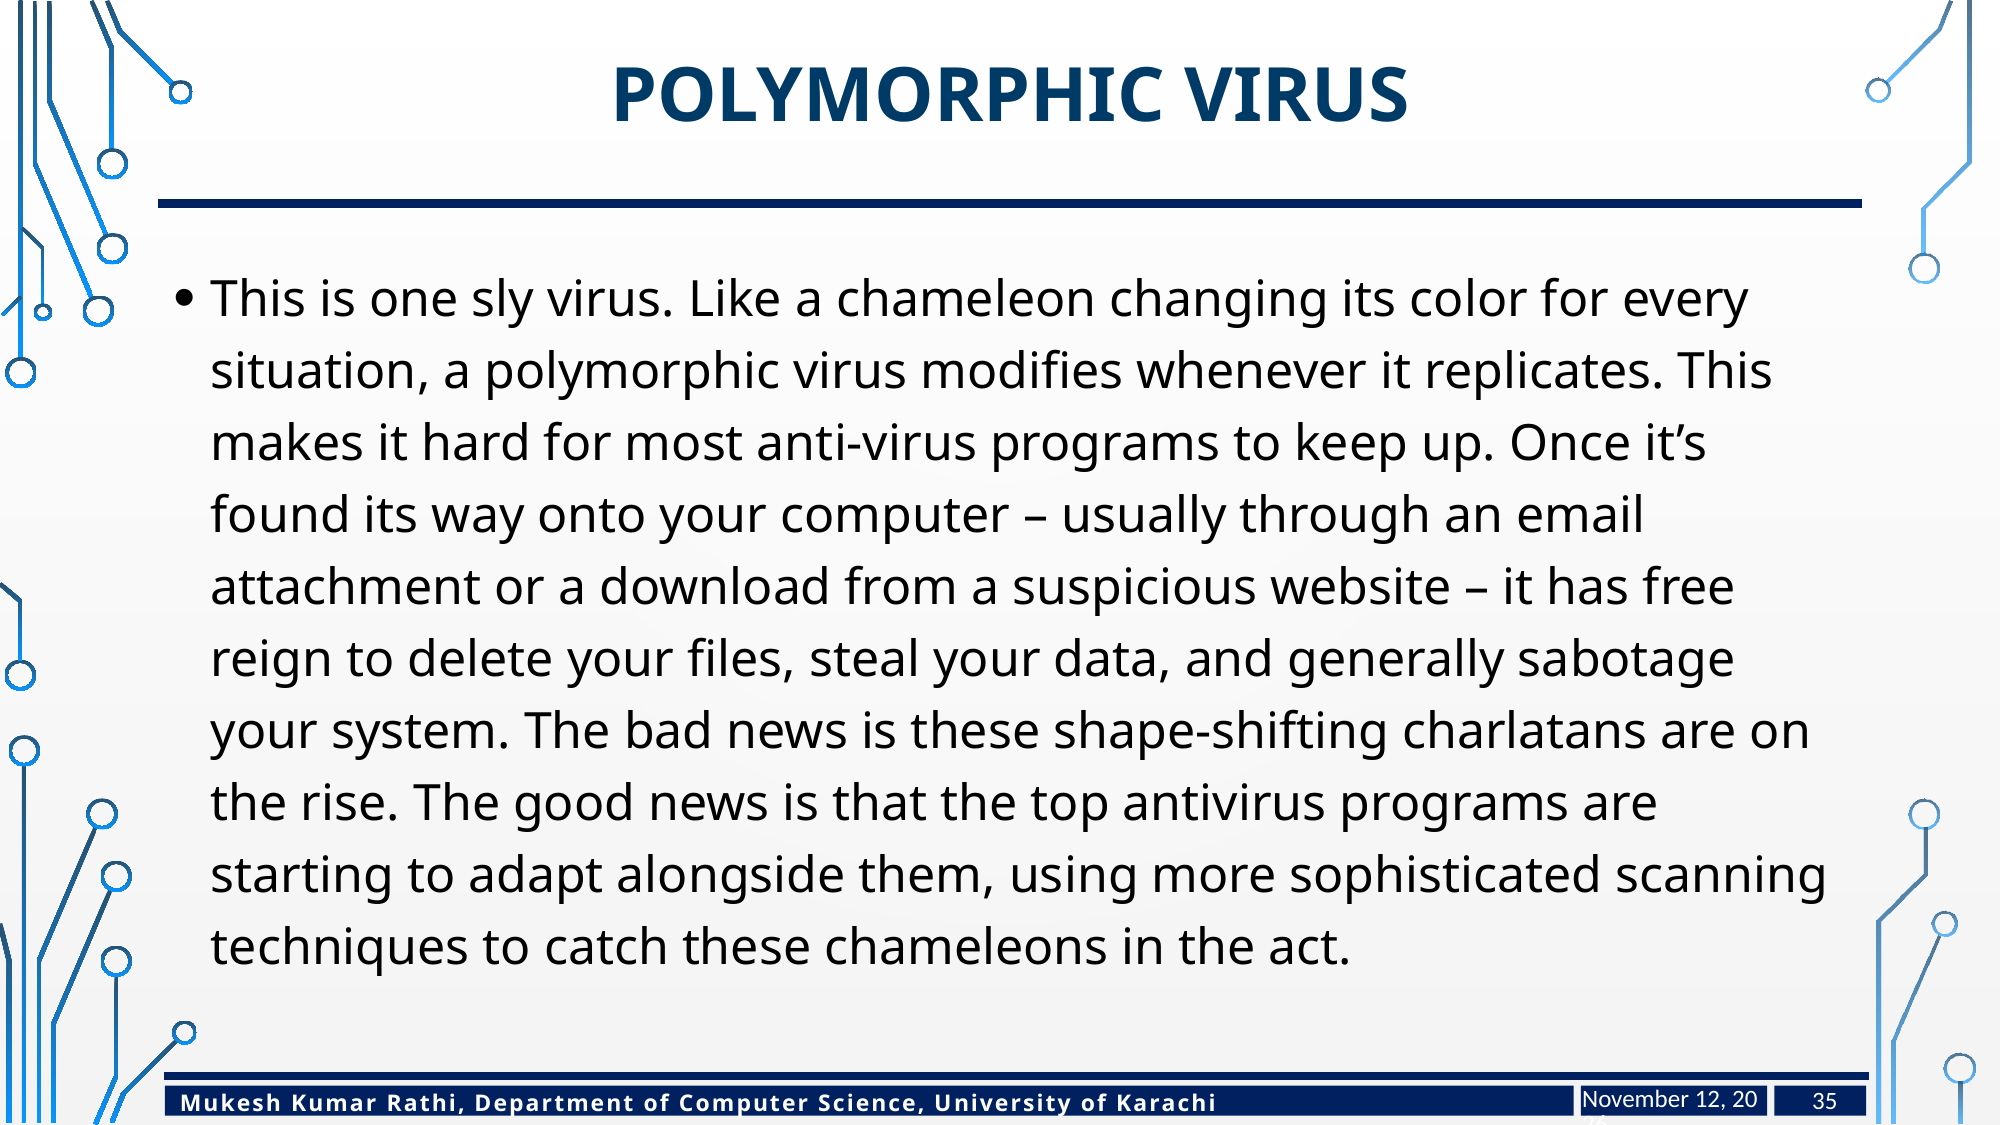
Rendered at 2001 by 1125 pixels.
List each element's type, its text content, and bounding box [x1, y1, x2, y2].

title Polymorphic Virus [158, 11, 1863, 184]
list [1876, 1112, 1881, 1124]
list This is one sly virus. Like a chameleon changing its color for every situation, a polymorphic virus modifies whenever it replicates. This makes it hard for most anti-virus programs to keep up. Once it’s found its way onto your computer – usually through an email attachment or a download from a suspicious website – it has free reign to delete your files, steal your data, and generally sabotage your system. The bad news is these shape-shifting charlatans are on the rise. The good news is that the top antivirus programs are starting to adapt alongside them, using more sophisticated scanning techniques to catch these chameleons in the act. [158, 246, 1863, 1058]
slide_number 35 [1778, 1083, 1871, 1115]
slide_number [1582, 1080, 1764, 1115]
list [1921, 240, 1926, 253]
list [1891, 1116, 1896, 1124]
